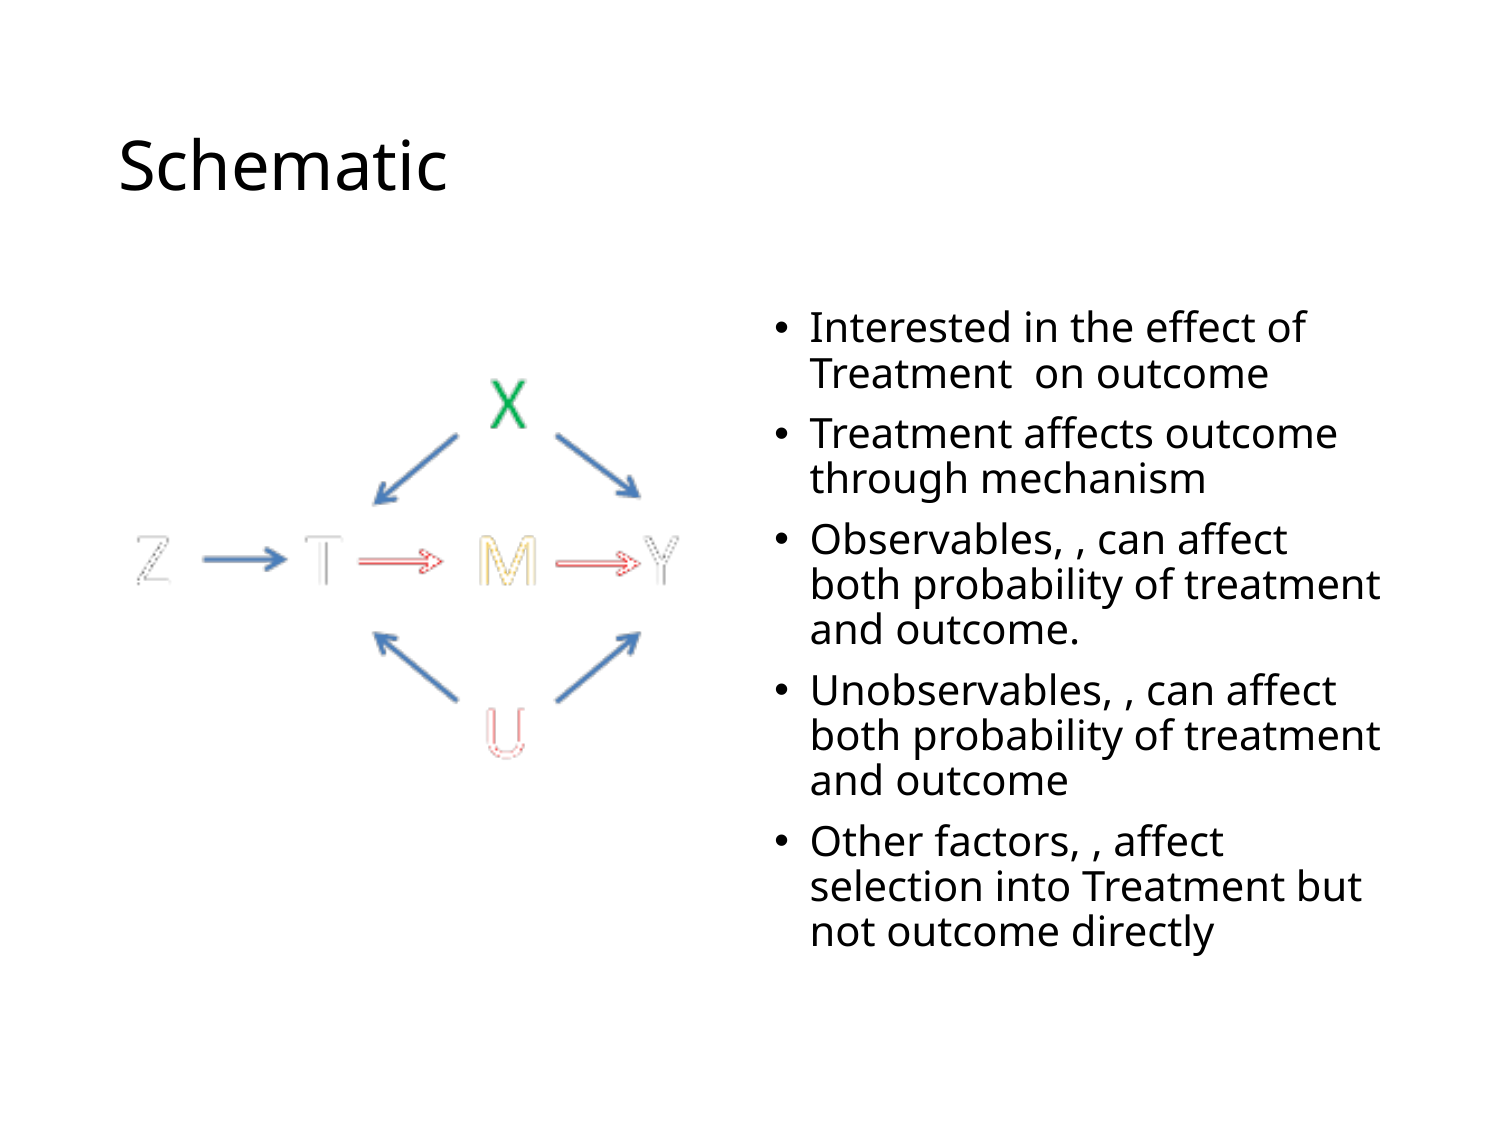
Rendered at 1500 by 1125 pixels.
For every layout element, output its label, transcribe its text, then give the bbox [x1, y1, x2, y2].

title Schematic [103, 59, 1397, 278]
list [90, 336, 743, 826]
